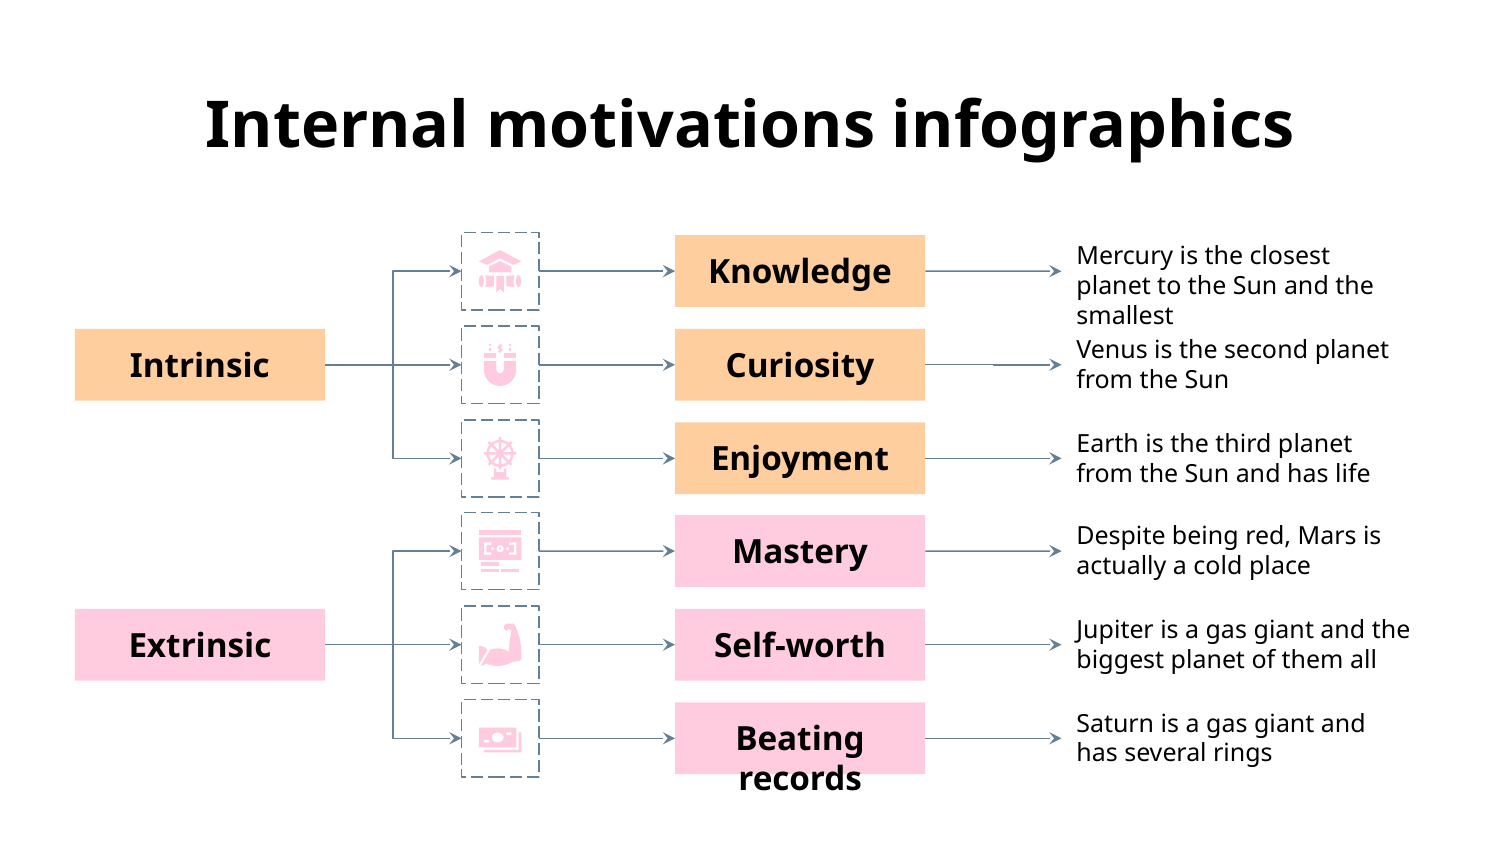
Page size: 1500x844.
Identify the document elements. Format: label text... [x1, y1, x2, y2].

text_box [324, 270, 456, 363]
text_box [478, 249, 522, 293]
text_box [478, 727, 522, 753]
title Internal motivations infographics [75, 67, 1427, 161]
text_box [483, 343, 517, 387]
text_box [324, 370, 456, 459]
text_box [324, 649, 462, 739]
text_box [461, 691, 1427, 785]
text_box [465, 598, 1427, 691]
text_box Extrinsic [74, 608, 319, 681]
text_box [483, 436, 517, 480]
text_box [461, 411, 1427, 504]
text_box Intrinsic [74, 328, 319, 401]
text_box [324, 550, 462, 644]
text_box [461, 224, 1427, 318]
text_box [478, 529, 522, 573]
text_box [461, 326, 1427, 411]
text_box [461, 504, 1427, 597]
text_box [478, 623, 522, 667]
